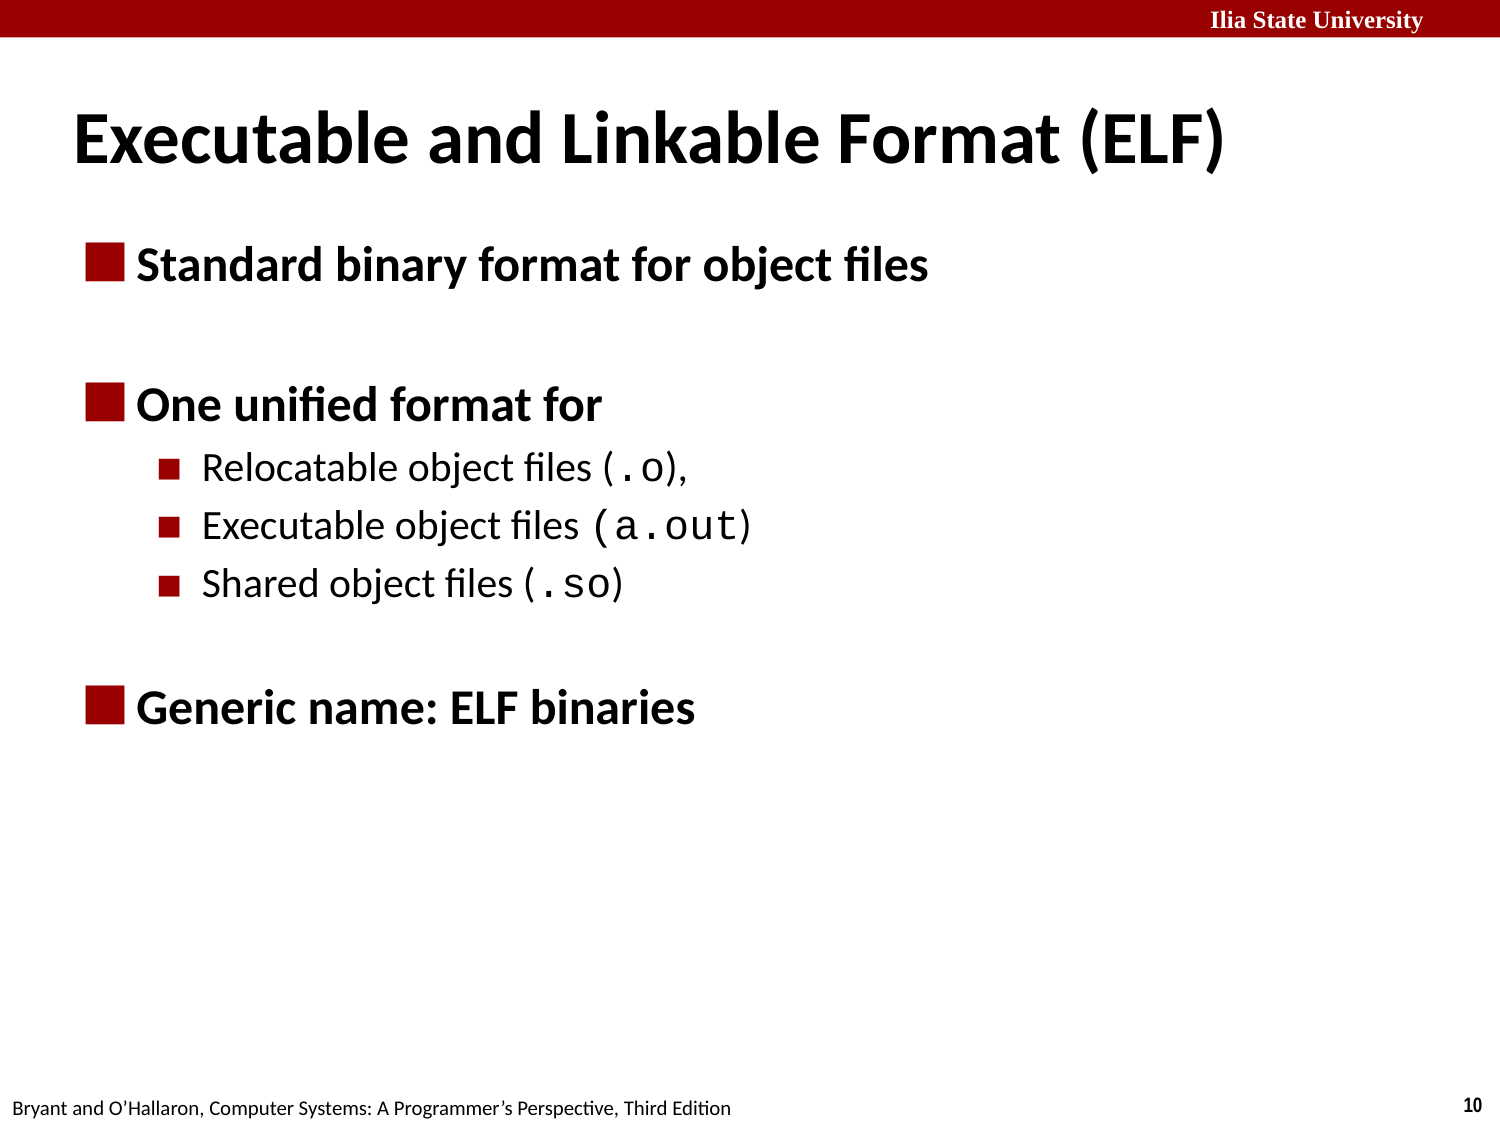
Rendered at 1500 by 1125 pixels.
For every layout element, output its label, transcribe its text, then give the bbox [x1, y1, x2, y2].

list Standard binary format for object files One unified format for Relocatable object files (.o), Executable object files (a.out) Shared object files (.so) Generic name: ELF binaries [65, 223, 1361, 1040]
title Executable and Linkable Format (ELF) [58, 71, 1304, 197]
